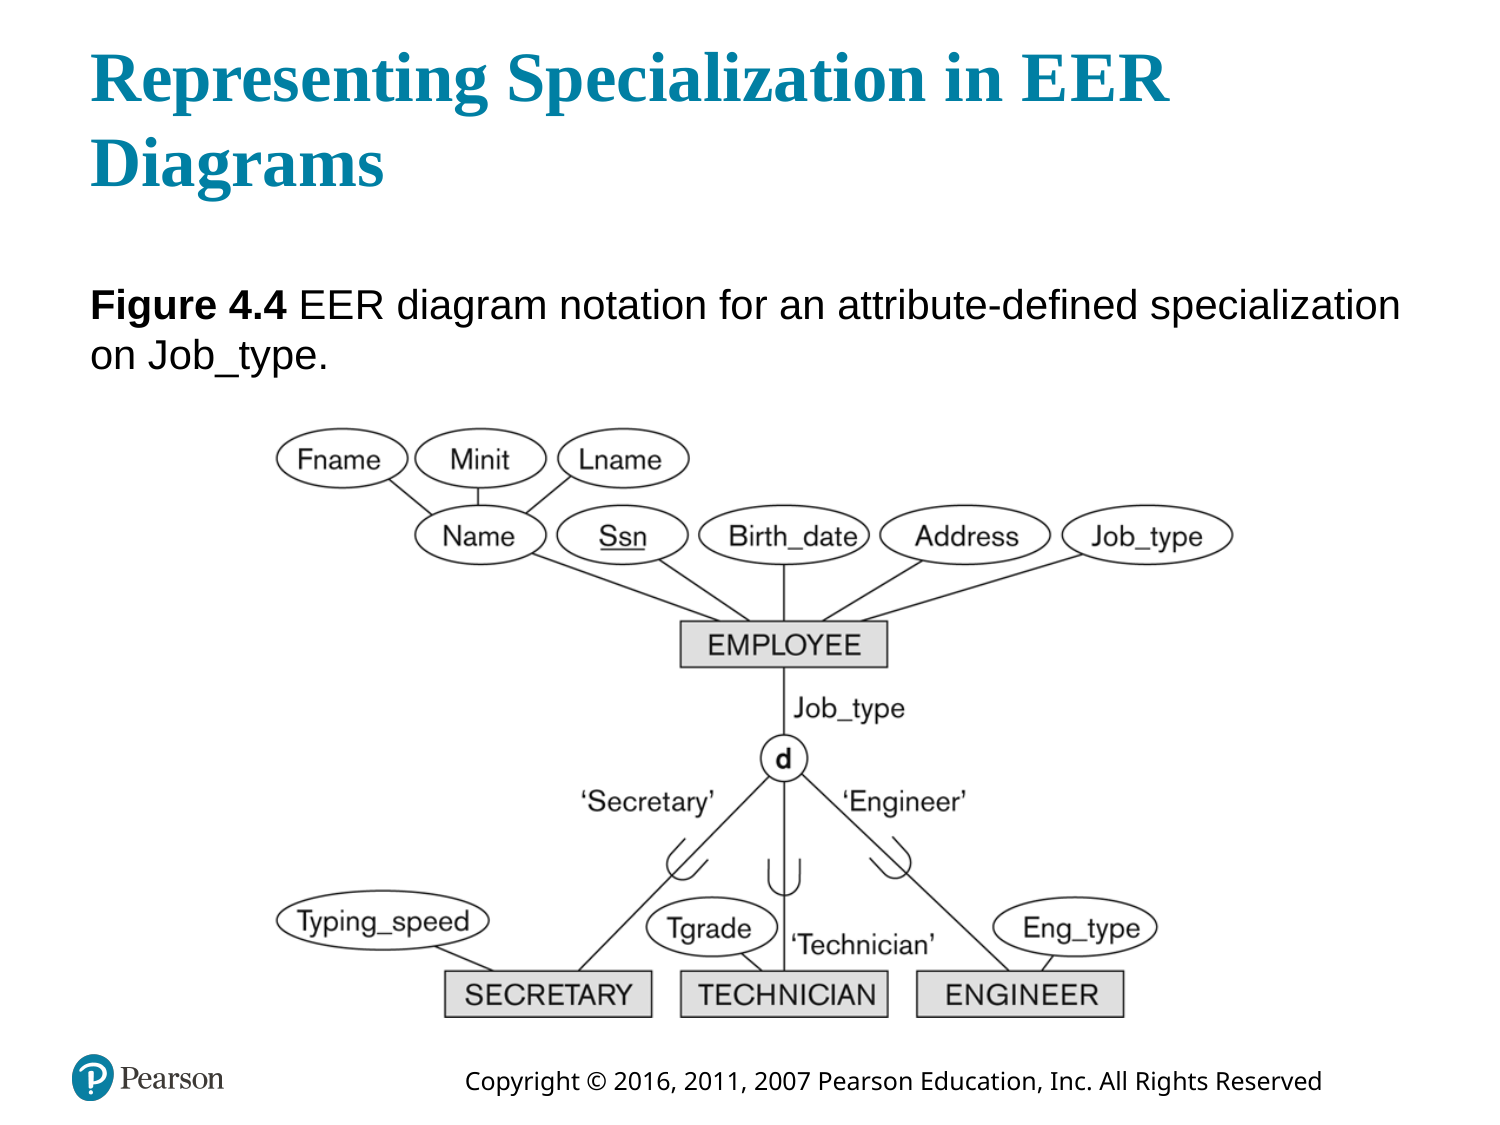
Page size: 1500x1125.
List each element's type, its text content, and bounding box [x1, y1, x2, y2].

picture [72, 1087, 83, 1101]
picture [265, 426, 1235, 1018]
title Representing Specialization in E E R Diagrams [75, 35, 1425, 216]
list Figure 4.4 E E R diagram notation for an attribute-defined specialization on Job_type. [75, 262, 1425, 380]
picture [80, 1063, 106, 1088]
picture [72, 1054, 88, 1070]
picture [98, 1054, 224, 1101]
